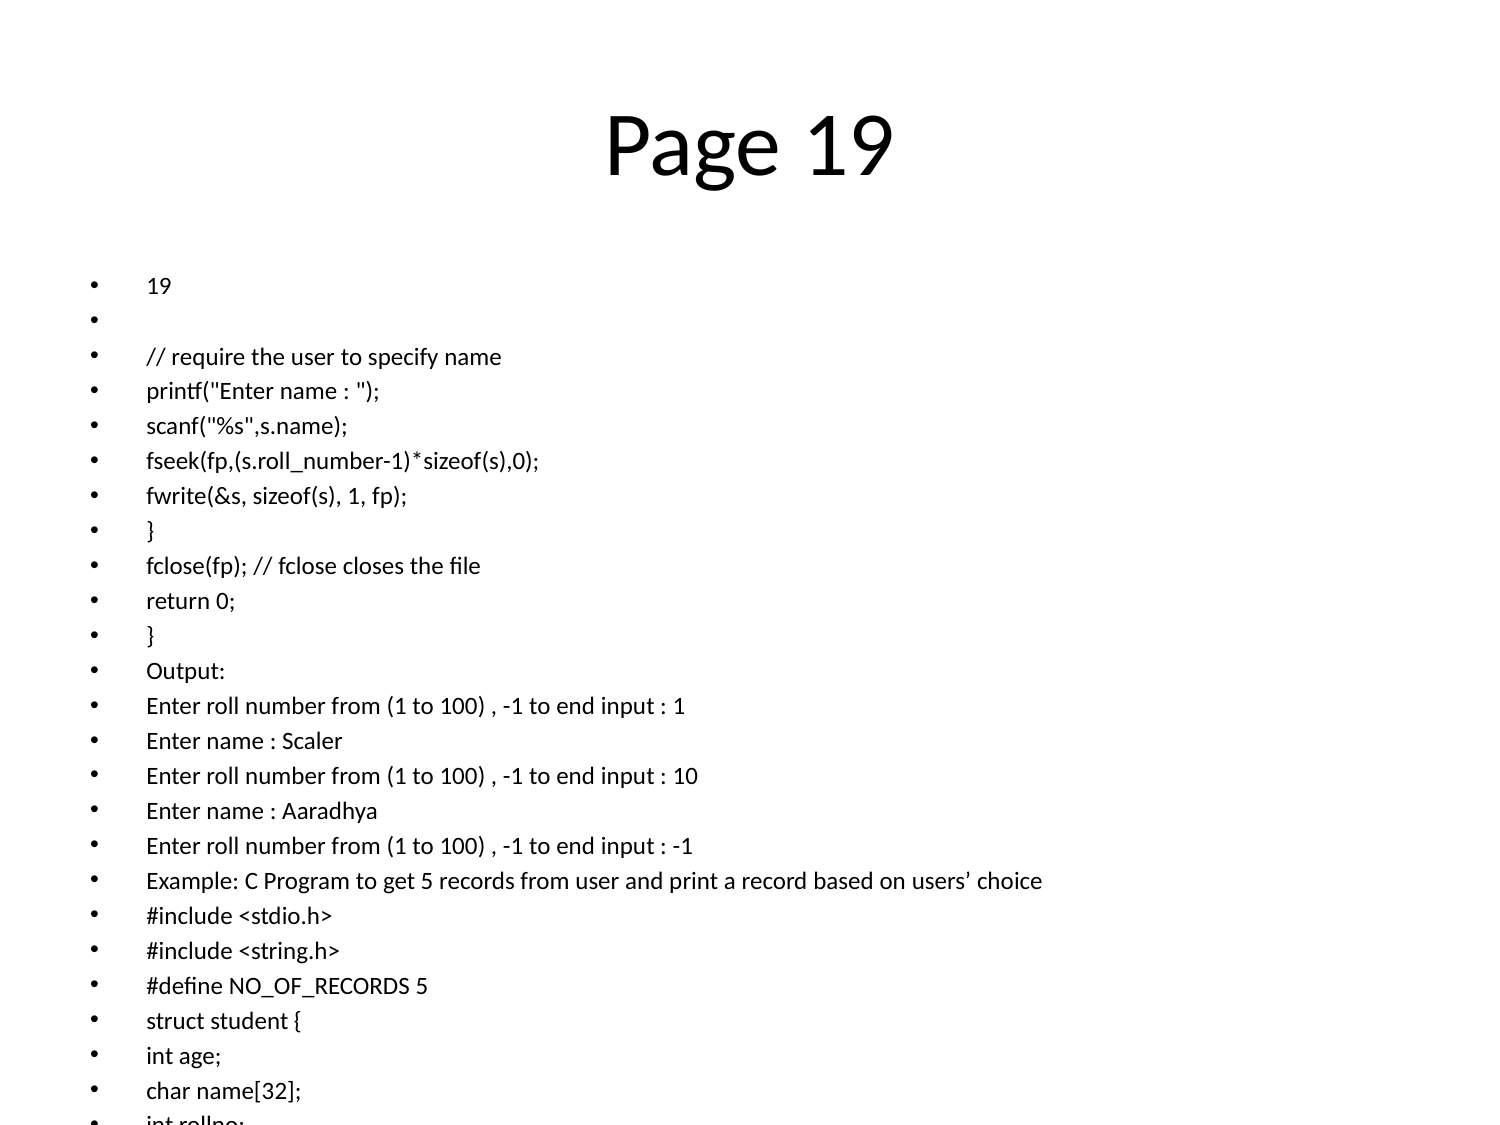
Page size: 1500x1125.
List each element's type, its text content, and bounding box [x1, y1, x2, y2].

title Page 19 [75, 45, 1425, 233]
list 19 // require the user to specify name printf("Enter name : "); scanf("%s",s.name); fseek(fp,(s.roll_number-1)*sizeof(s),0); fwrite(&s, sizeof(s), 1, fp); } fclose(fp); // fclose closes the file return 0; } Output: Enter roll number from (1 to 100) , -1 to end input : 1 Enter name : Scaler Enter roll number from (1 to 100) , -1 to end input : 10 Enter name : Aaradhya Enter roll number from (1 to 100) , -1 to end input : -1 Example: C Program to get 5 records from user and print a record based on users’ choice #include <stdio.h> #include <string.h> #define NO_OF_RECORDS 5 struct student { int age; char name[32]; int rollno; }; int main() { int i = 0, n; FILE *fp; struct student obj; fp = fopen("input.dat", "w"); /* get five records(age, name, rollno) from user */ while (i < NO_OF_RECORDS) { [75, 262, 1425, 1005]
